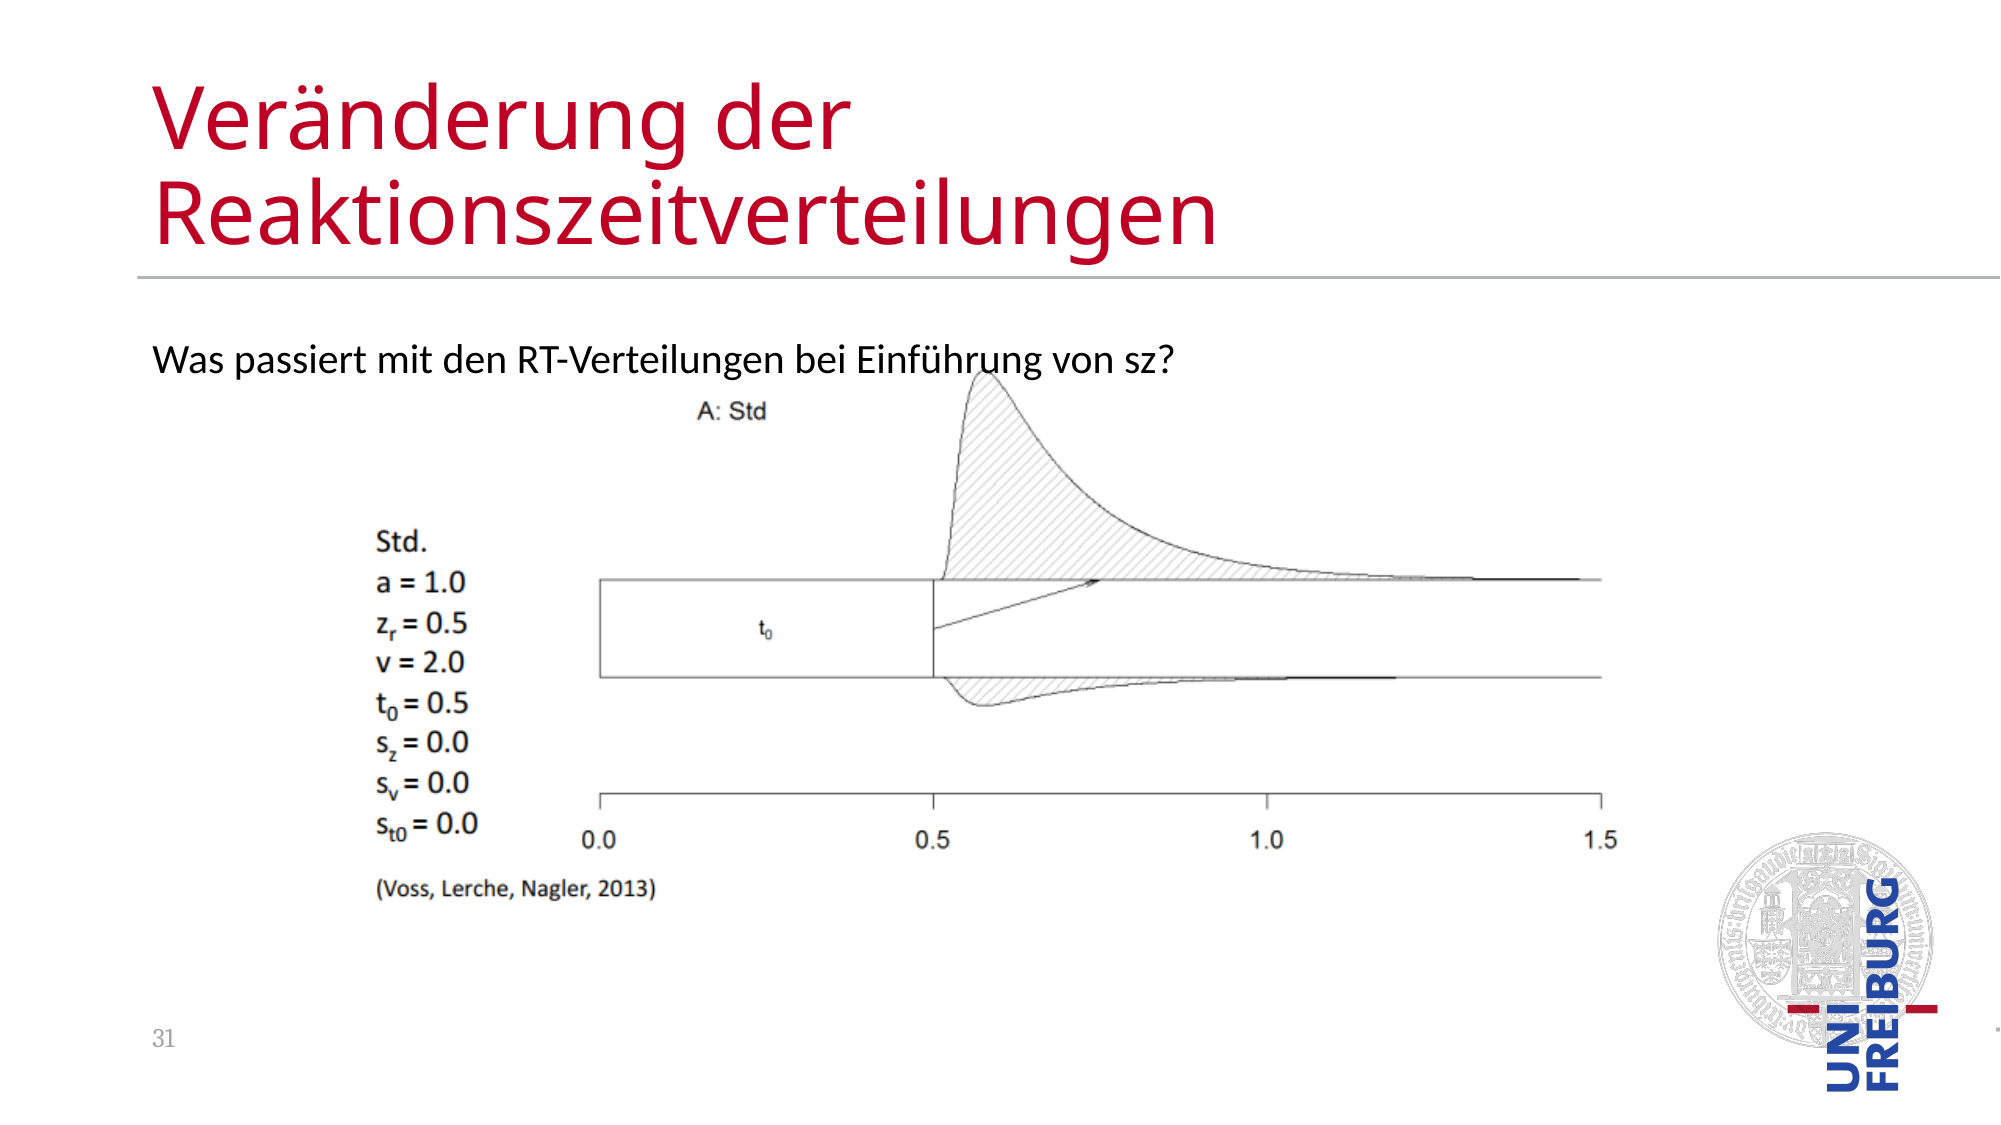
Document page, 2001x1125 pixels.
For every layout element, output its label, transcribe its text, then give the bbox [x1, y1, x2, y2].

picture [362, 364, 1637, 909]
picture [1711, 1014, 2000, 1122]
list Was passiert mit den RT-Verteilungen bei Einführung von sz? [137, 299, 2000, 1014]
title Veränderung der Reaktionszeitverteilungen [137, 59, 1863, 278]
slide_number 31 [137, 1014, 588, 1073]
